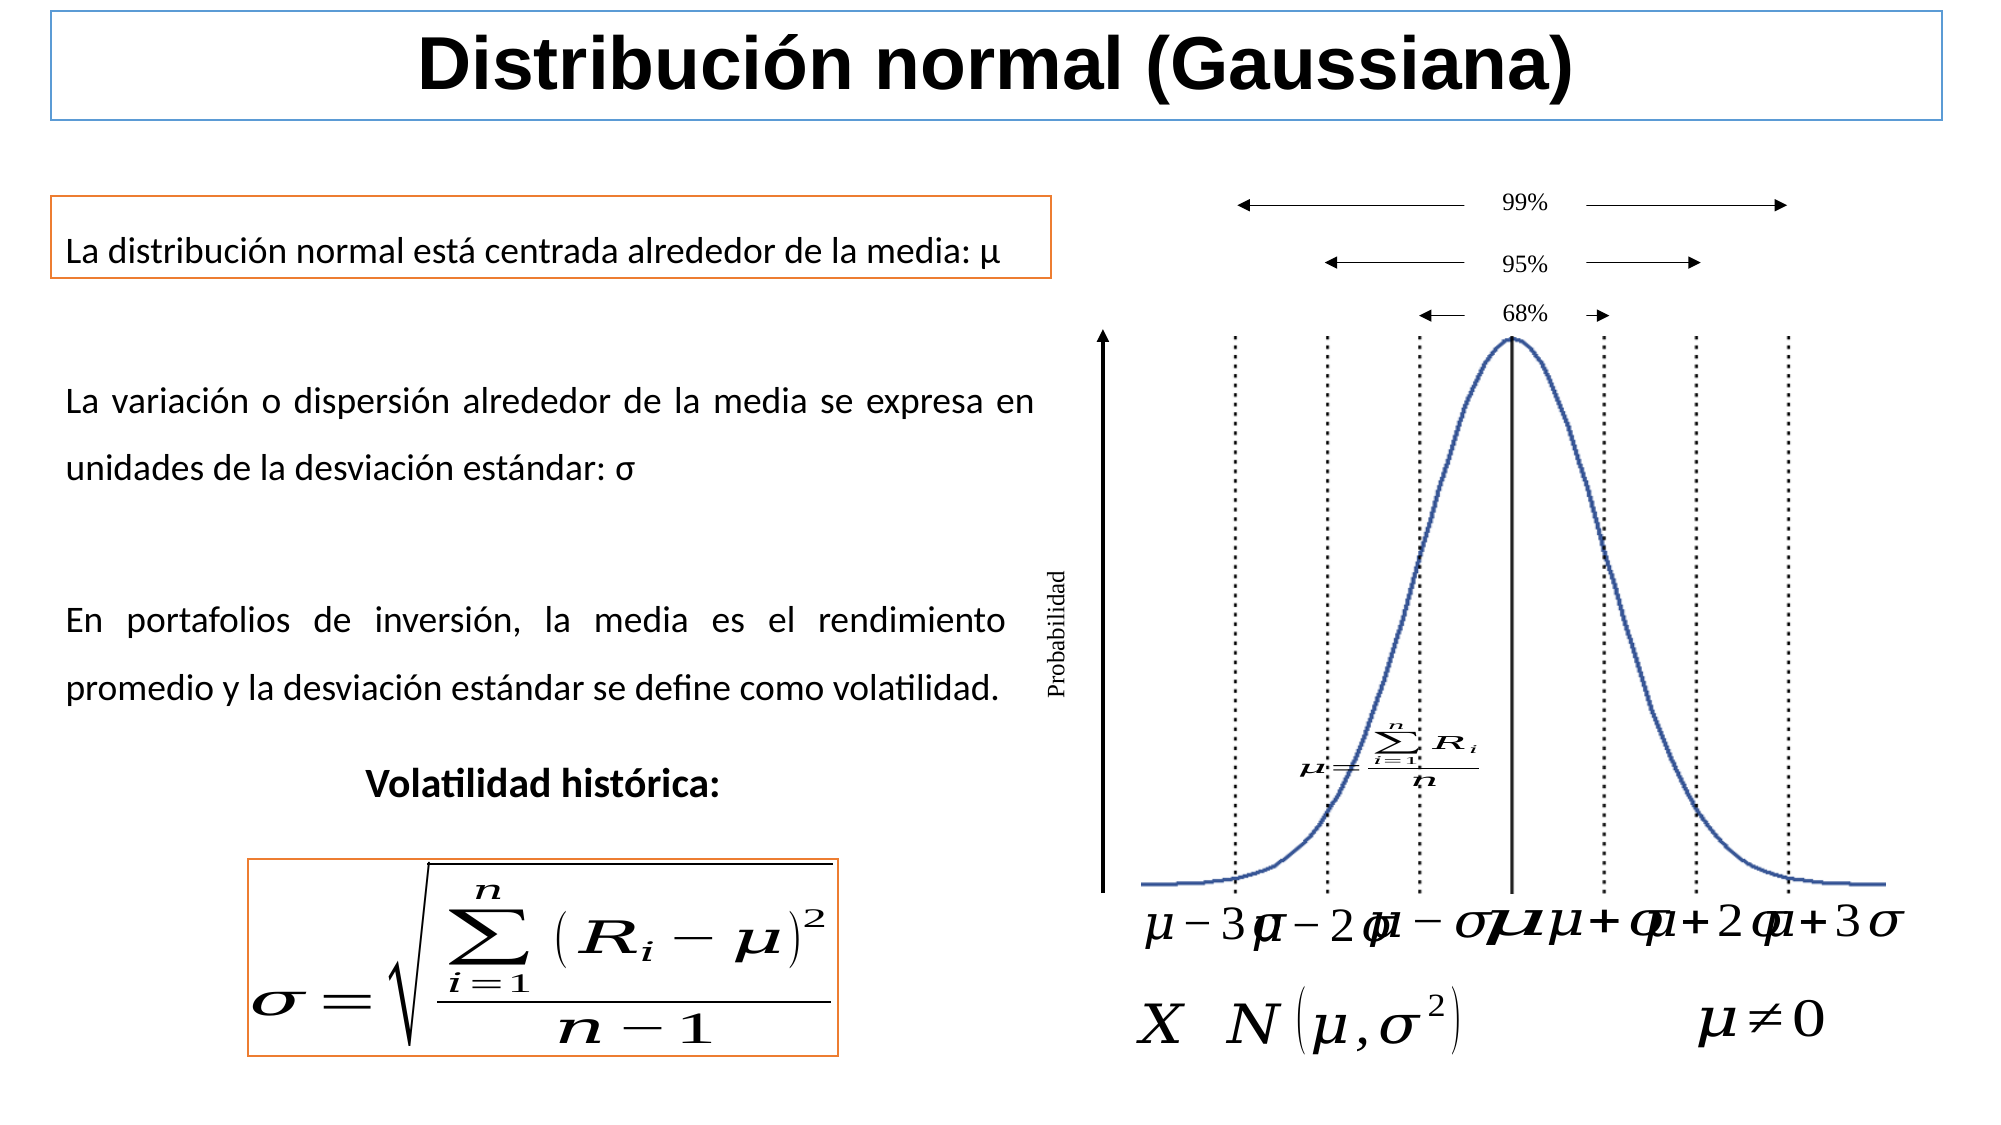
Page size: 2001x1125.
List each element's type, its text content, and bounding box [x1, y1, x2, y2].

text_box La distribución normal está centrada alrededor de la media: µ [50, 195, 1032, 279]
text_box Volatilidad histórica: [350, 754, 751, 815]
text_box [1032, 178, 1909, 953]
text_box La variación o dispersión alrededor de la media se expresa en unidades de la desviación estándar: σ [50, 345, 1032, 496]
text_box Distribución normal (Gaussiana) [50, 10, 1943, 121]
text_box En portafolios de inversión, la media es el rendimiento promedio y la desviación estándar se define como volatilidad. [50, 565, 1022, 716]
